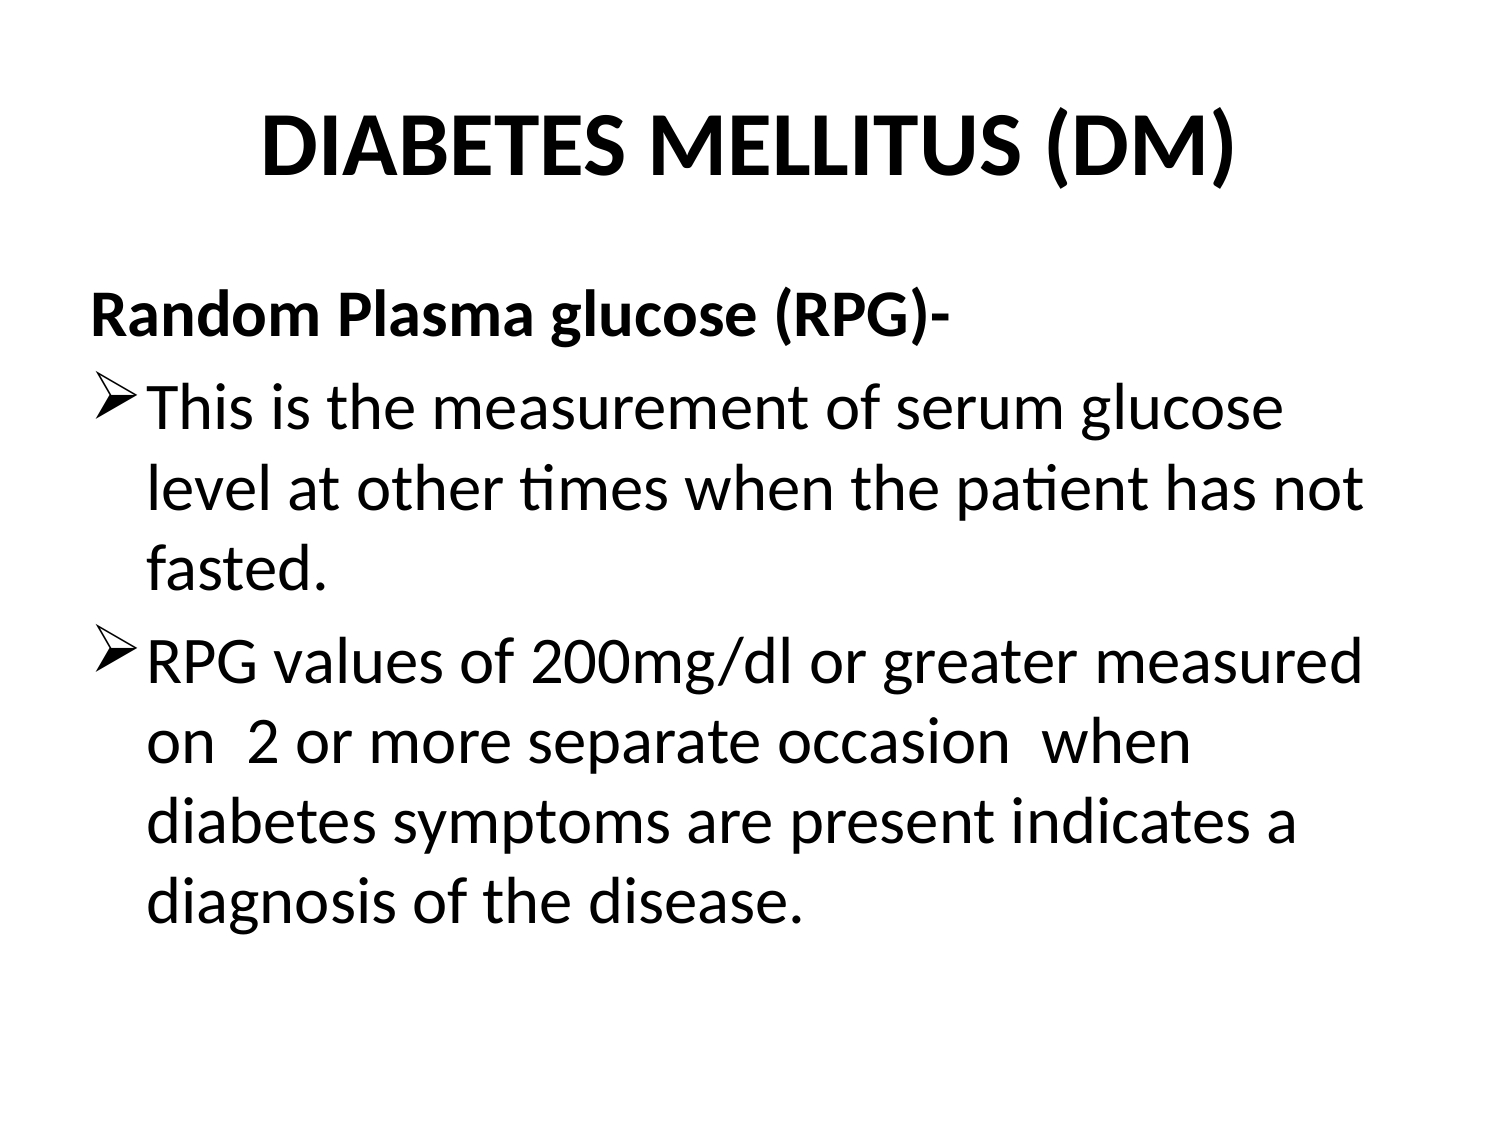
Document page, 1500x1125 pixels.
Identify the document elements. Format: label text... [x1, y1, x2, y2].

title DIABETES MELLITUS (DM) [75, 45, 1425, 233]
list Random Plasma glucose (RPG)- This is the measurement of serum glucose level at other times when the patient has not fasted. RPG values of 200mg/dl or greater measured on 2 or more separate occasion when diabetes symptoms are present indicates a diagnosis of the disease. [75, 262, 1425, 1088]
